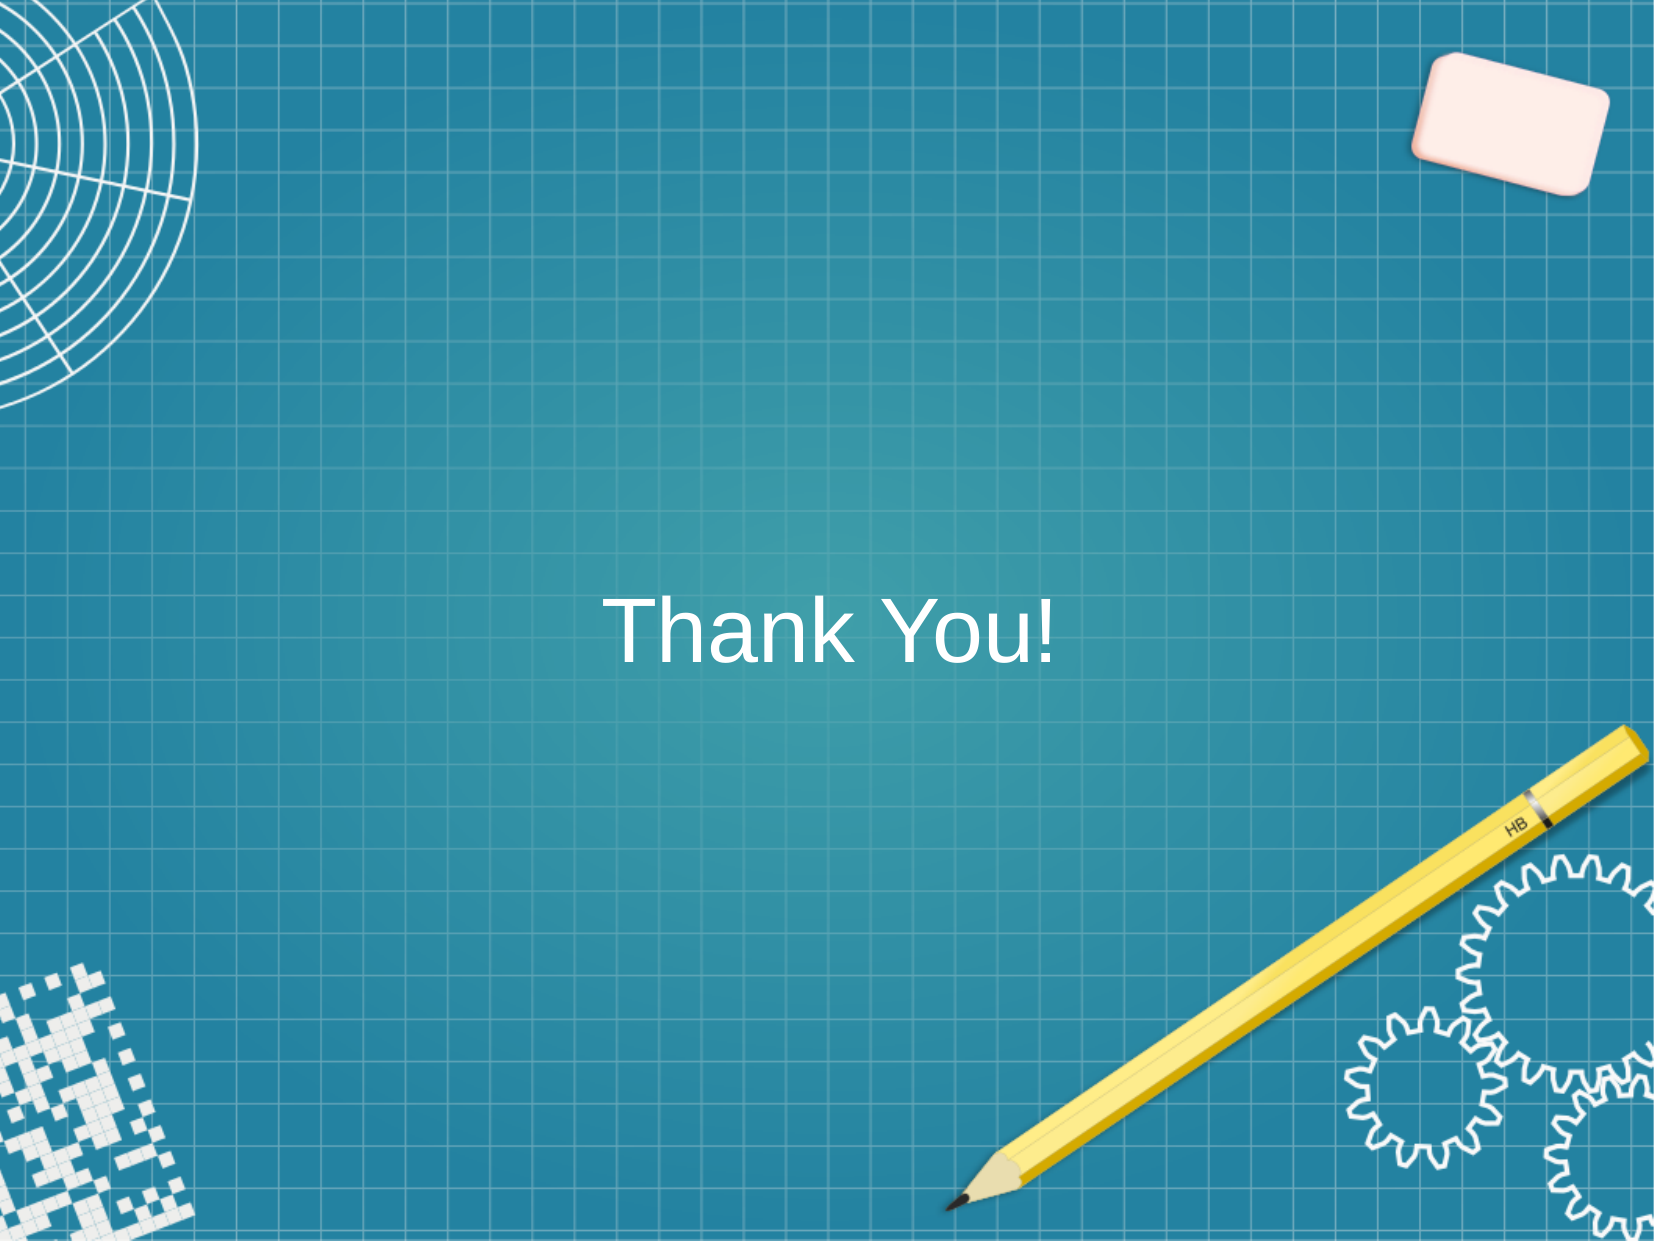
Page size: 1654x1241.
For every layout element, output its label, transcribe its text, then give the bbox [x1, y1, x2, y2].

picture [0, 0, 1654, 1241]
text_box Thank You! [240, 521, 1421, 729]
